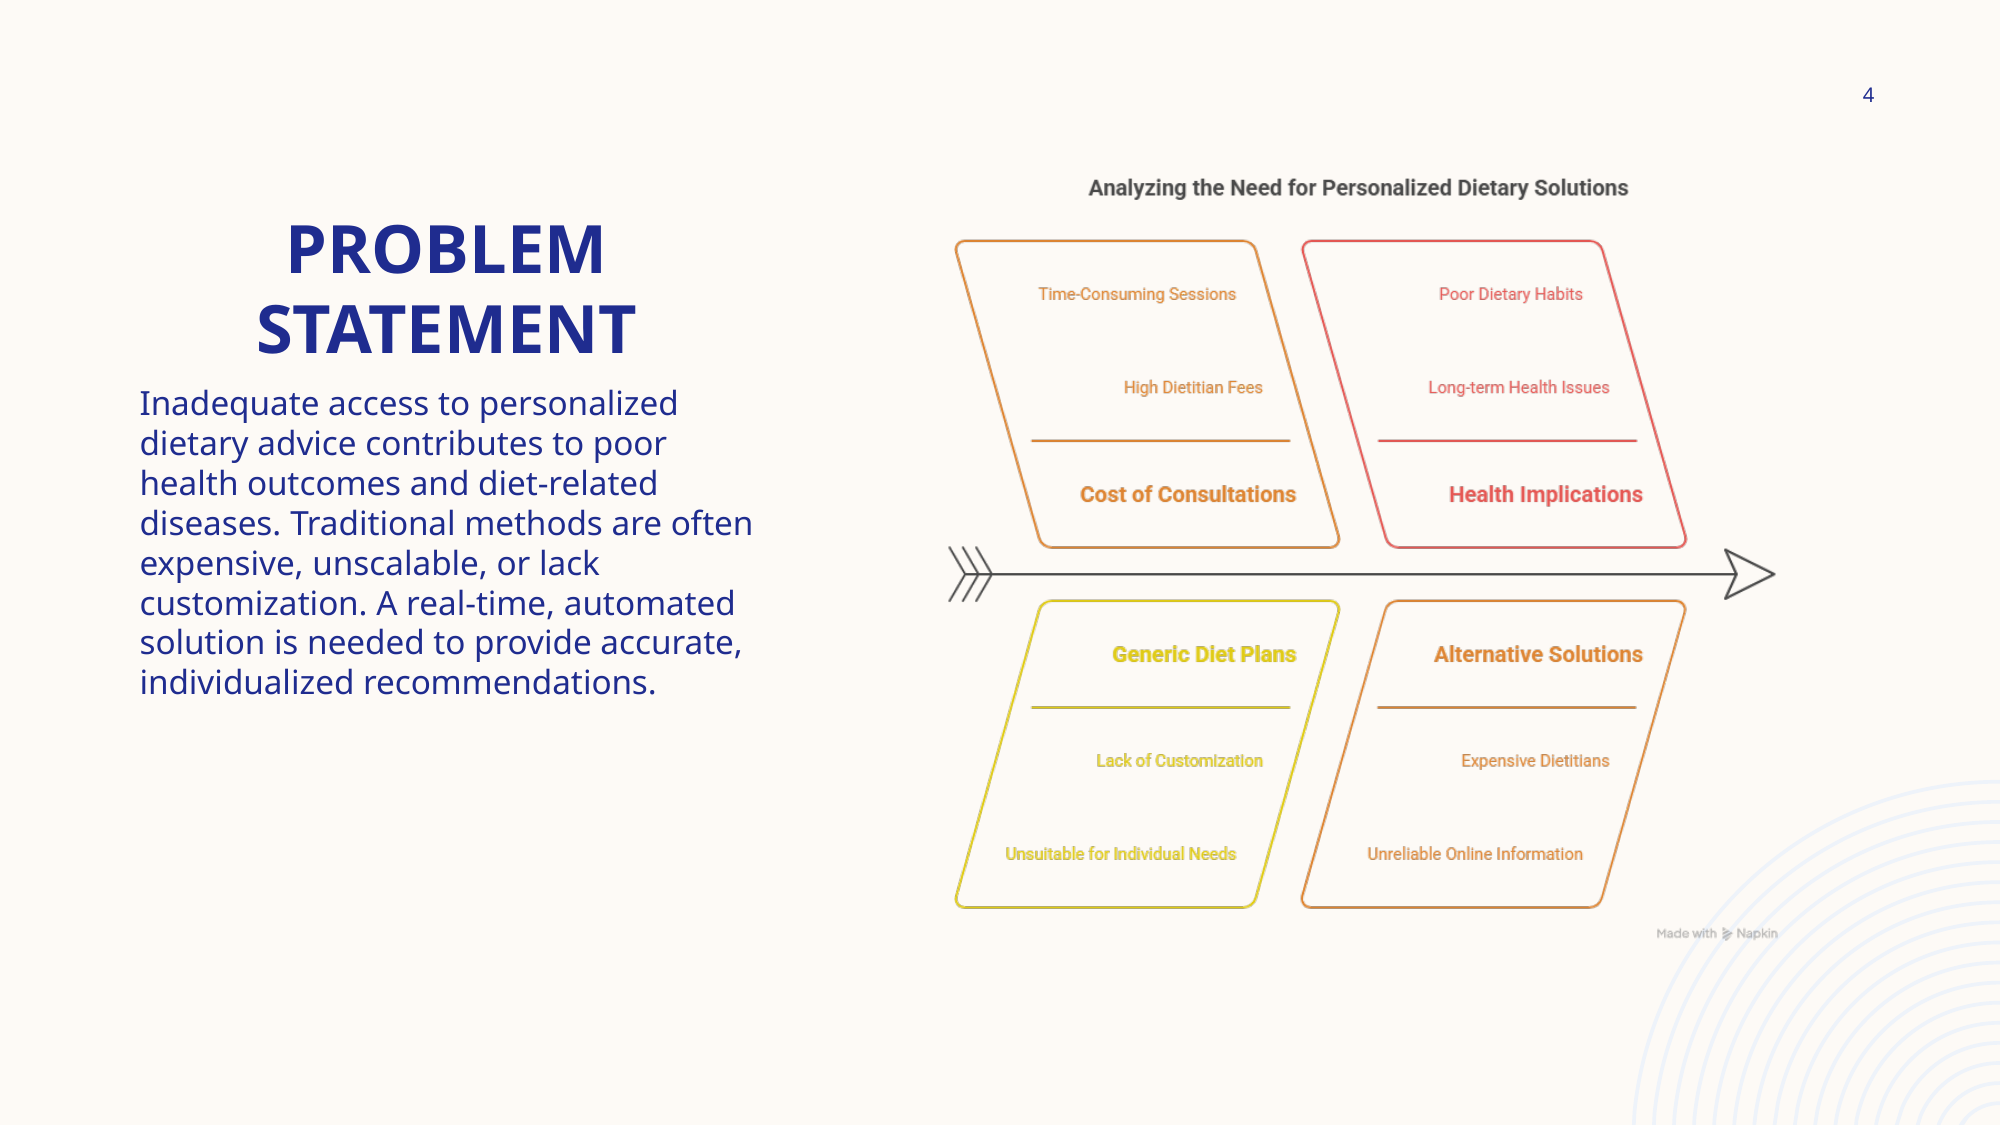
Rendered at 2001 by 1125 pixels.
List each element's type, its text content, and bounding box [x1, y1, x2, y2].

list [923, 121, 1801, 962]
title problem statement [124, 124, 770, 375]
list Inadequate access to personalized dietary advice contributes to poor health outcomes and diet-related diseases. Traditional methods are often expensive, unscalable, or lack customization. A real-time, automated solution is needed to provide accurate, individualized recommendations. [124, 375, 770, 961]
slide_number 4 [1712, 75, 1875, 116]
